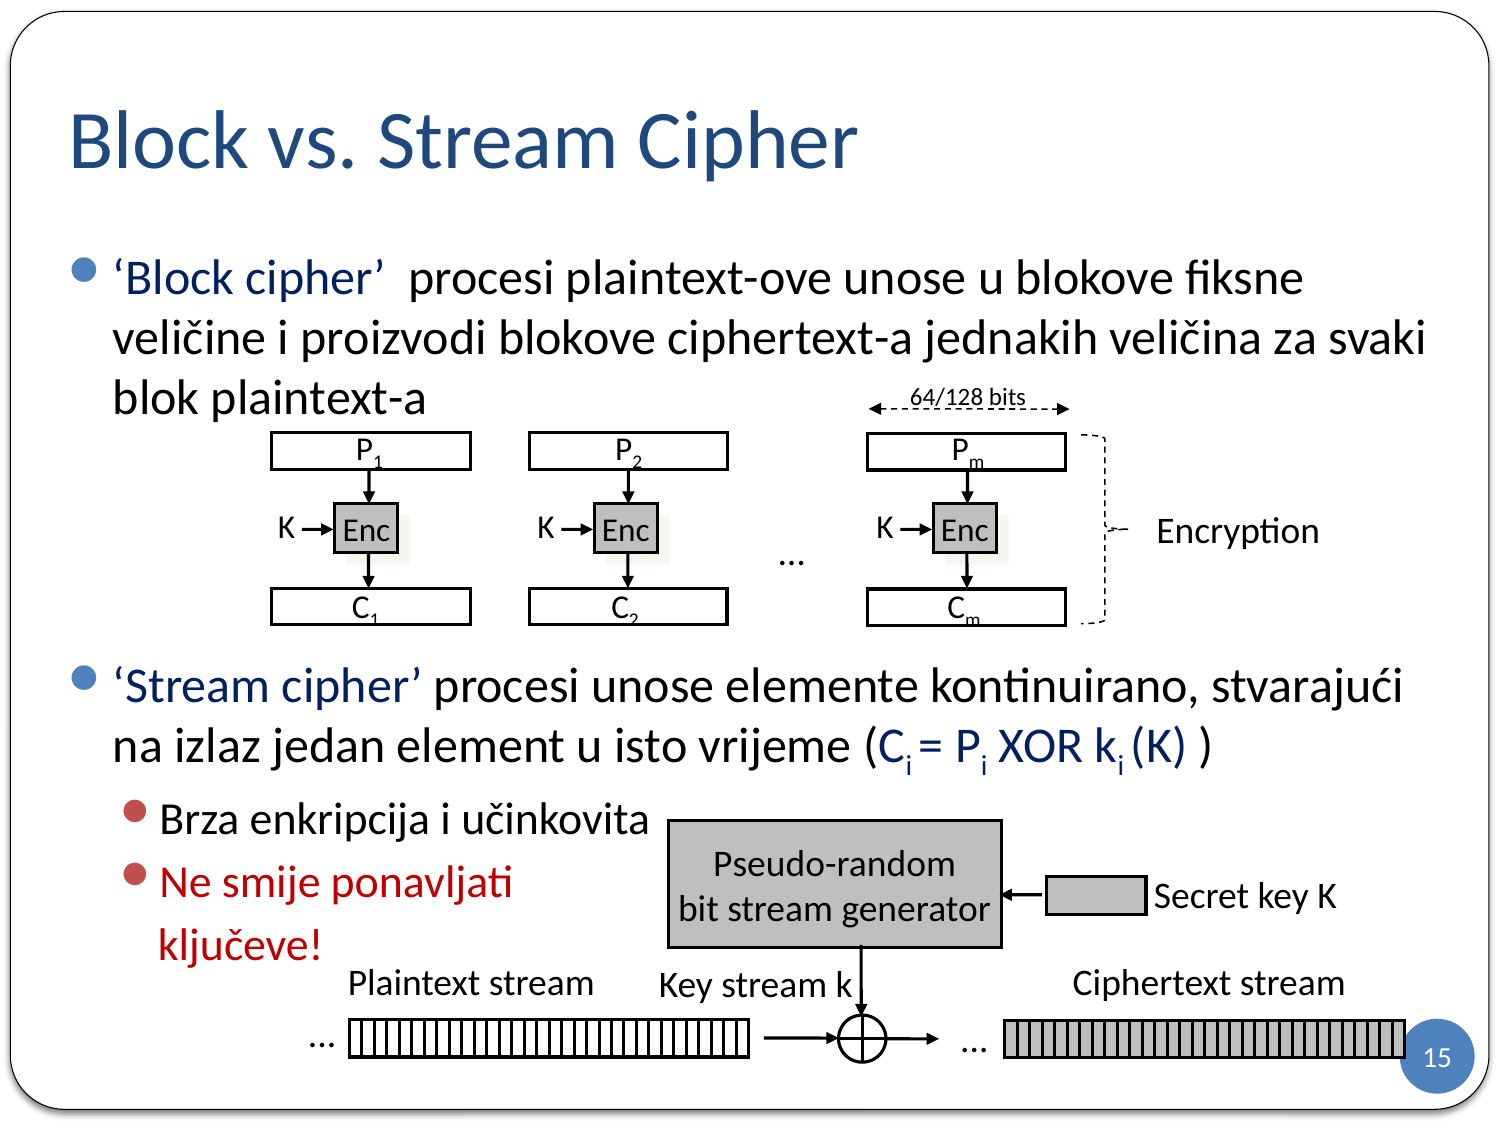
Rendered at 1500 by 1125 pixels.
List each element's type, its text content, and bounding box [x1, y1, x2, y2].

text_box [362, 480, 376, 504]
text_box Enc [933, 503, 997, 553]
text_box [1081, 434, 1129, 625]
text_box Encryption [1141, 498, 1336, 559]
text_box Enc [334, 503, 398, 553]
text_box [395, 588, 471, 625]
text_box [909, 523, 933, 536]
text_box Cm [932, 577, 996, 638]
text_box … [763, 520, 820, 581]
text_box C1 [336, 577, 395, 638]
text_box 64/128 bits [895, 373, 1042, 407]
text_box [529, 588, 596, 625]
text_box [658, 432, 728, 470]
text_box [1000, 433, 1066, 470]
text_box P1 [341, 419, 398, 480]
text_box P2 [600, 419, 658, 480]
text_box Pm [936, 419, 1000, 480]
text_box K [861, 497, 909, 553]
text_box [654, 588, 728, 625]
text_box [271, 588, 336, 625]
text_box [867, 433, 936, 470]
text_box [271, 432, 341, 470]
list ‘Block cipher’ procesi plaintext-ove unose u blokove fiksne veličine i proizvodi blokove ciphertext-a jednakih veličina za svaki blok plaintext-a ‘Stream cipher’ procesi unose elemente kontinuirano, stvarajući na izlaz jedan element u isto vrijeme (Ci = Pi XOR ki (K) ) Brza enkripcija i učinkovita Ne smije ponavljati ključeve! [52, 237, 1460, 1083]
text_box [292, 820, 1406, 1069]
text_box [529, 432, 600, 470]
text_box [570, 523, 593, 536]
text_box [398, 432, 471, 470]
text_box Enc [594, 503, 658, 553]
text_box [996, 589, 1066, 626]
text_box [961, 480, 974, 504]
text_box K [522, 497, 570, 553]
text_box [622, 480, 635, 504]
title Block vs. Stream Cipher [52, 44, 1460, 233]
slide_number 15 [1405, 1018, 1475, 1094]
text_box [867, 589, 932, 626]
text_box [311, 523, 334, 536]
text_box K [263, 497, 311, 553]
text_box C2 [596, 577, 654, 638]
